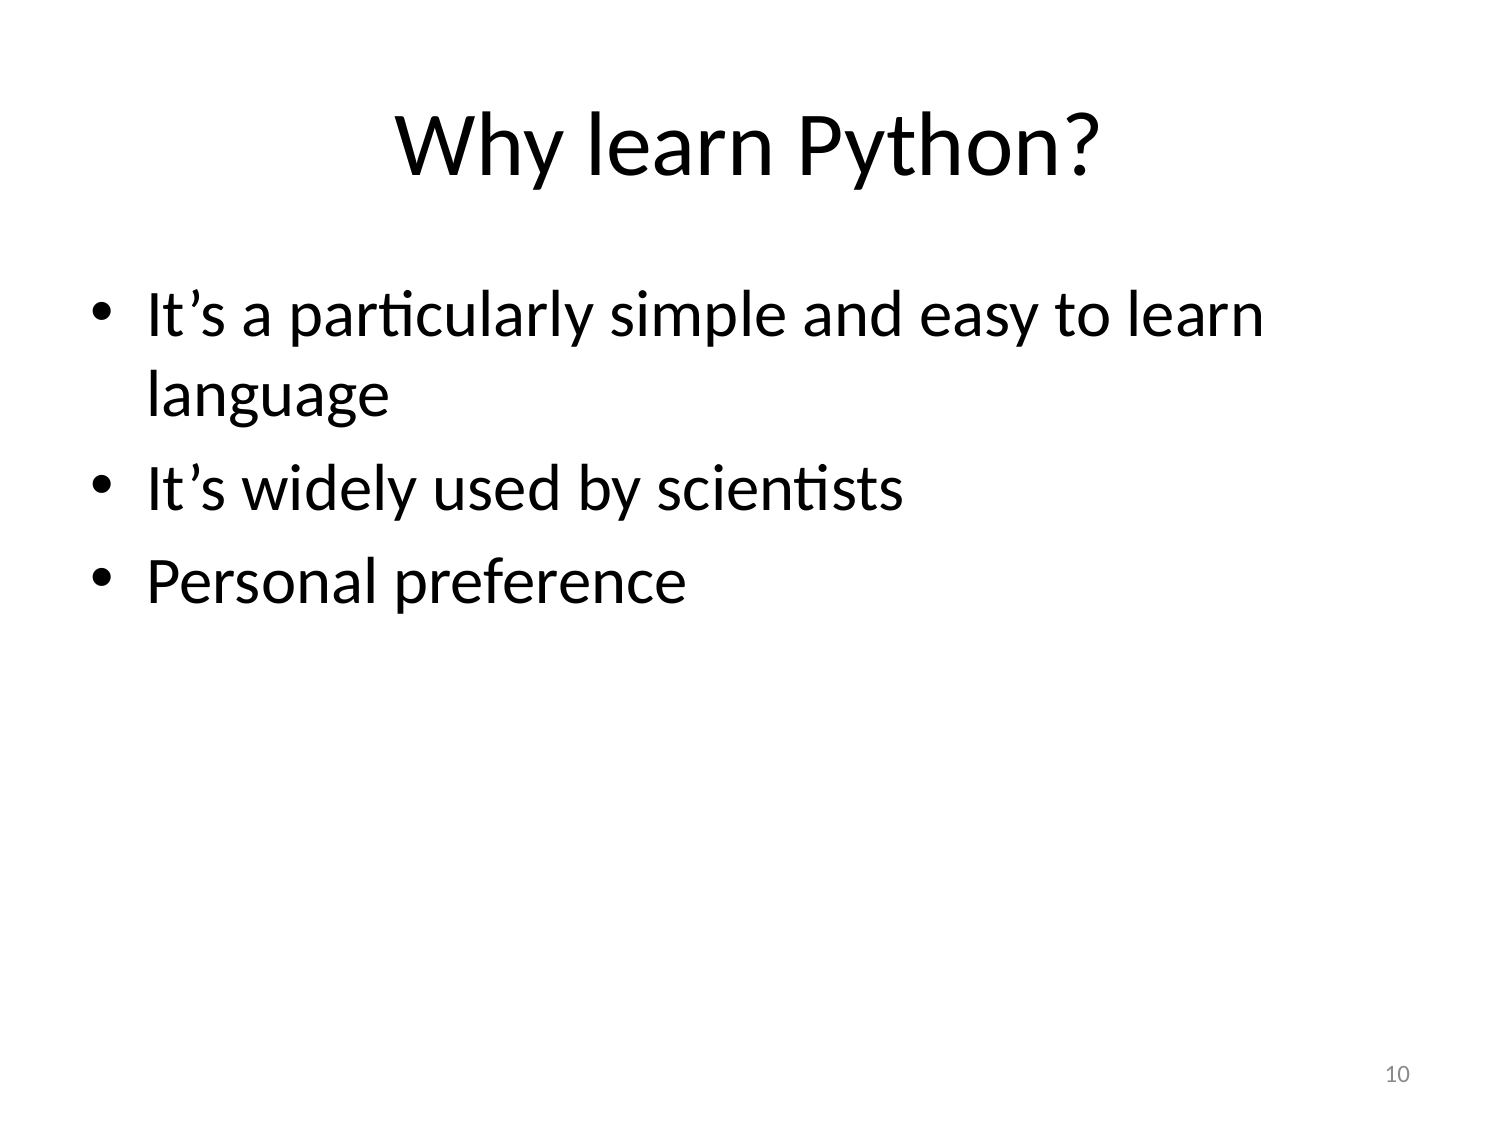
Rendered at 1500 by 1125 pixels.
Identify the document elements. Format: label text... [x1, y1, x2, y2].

list It’s a particularly simple and easy to learn language It’s widely used by scientists Personal preference [75, 262, 1425, 1005]
slide_number 10 [1074, 1042, 1425, 1103]
title Why learn Python? [75, 45, 1425, 233]
